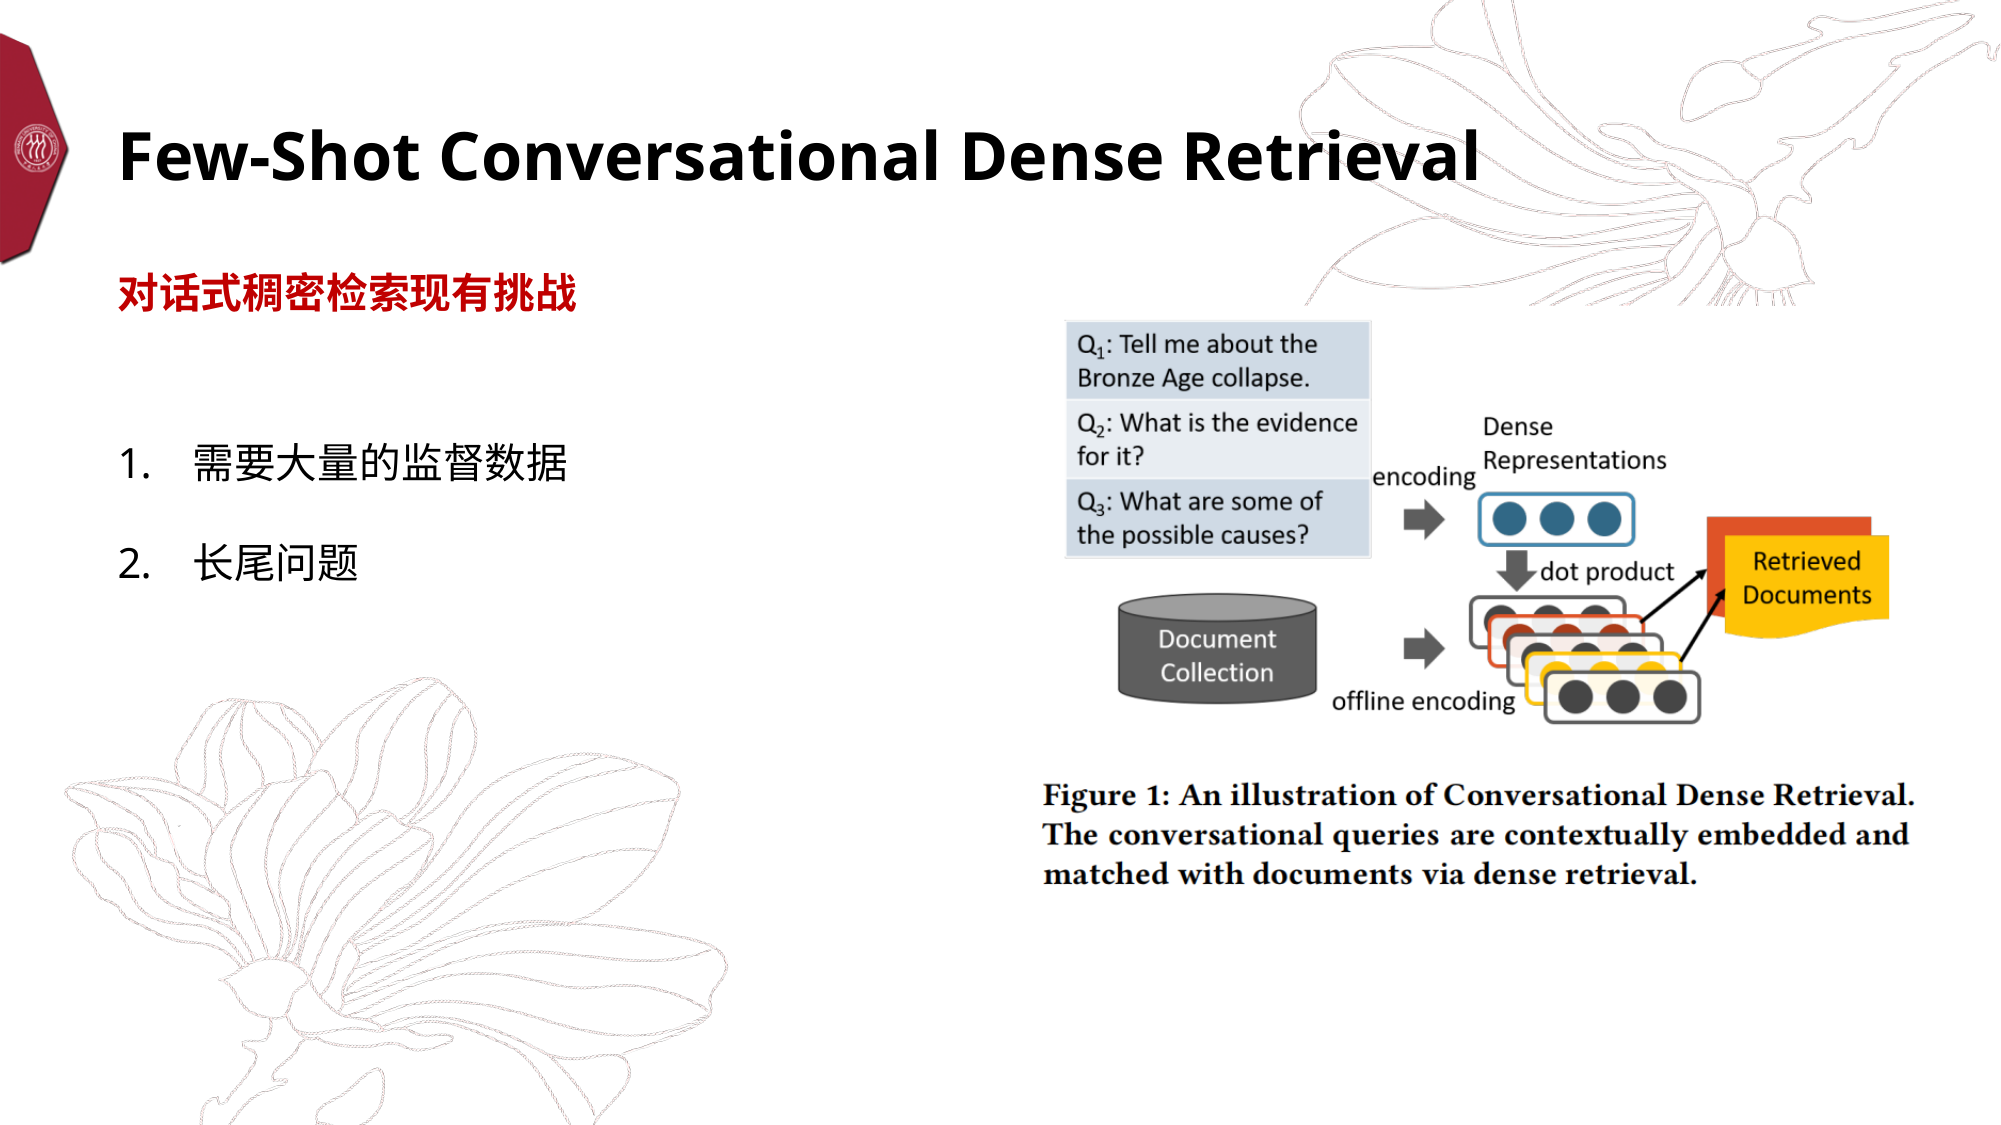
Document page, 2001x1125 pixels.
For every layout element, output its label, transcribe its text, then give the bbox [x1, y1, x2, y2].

text_box Few-Shot Conversational Dense Retrieval [110, 105, 1755, 201]
picture [0, 715, 773, 1125]
picture [0, 22, 74, 282]
text_box 对话式稠密检索现有挑战 需要大量的监督数据 长尾问题 [109, 259, 1040, 715]
picture [1008, 0, 2001, 901]
